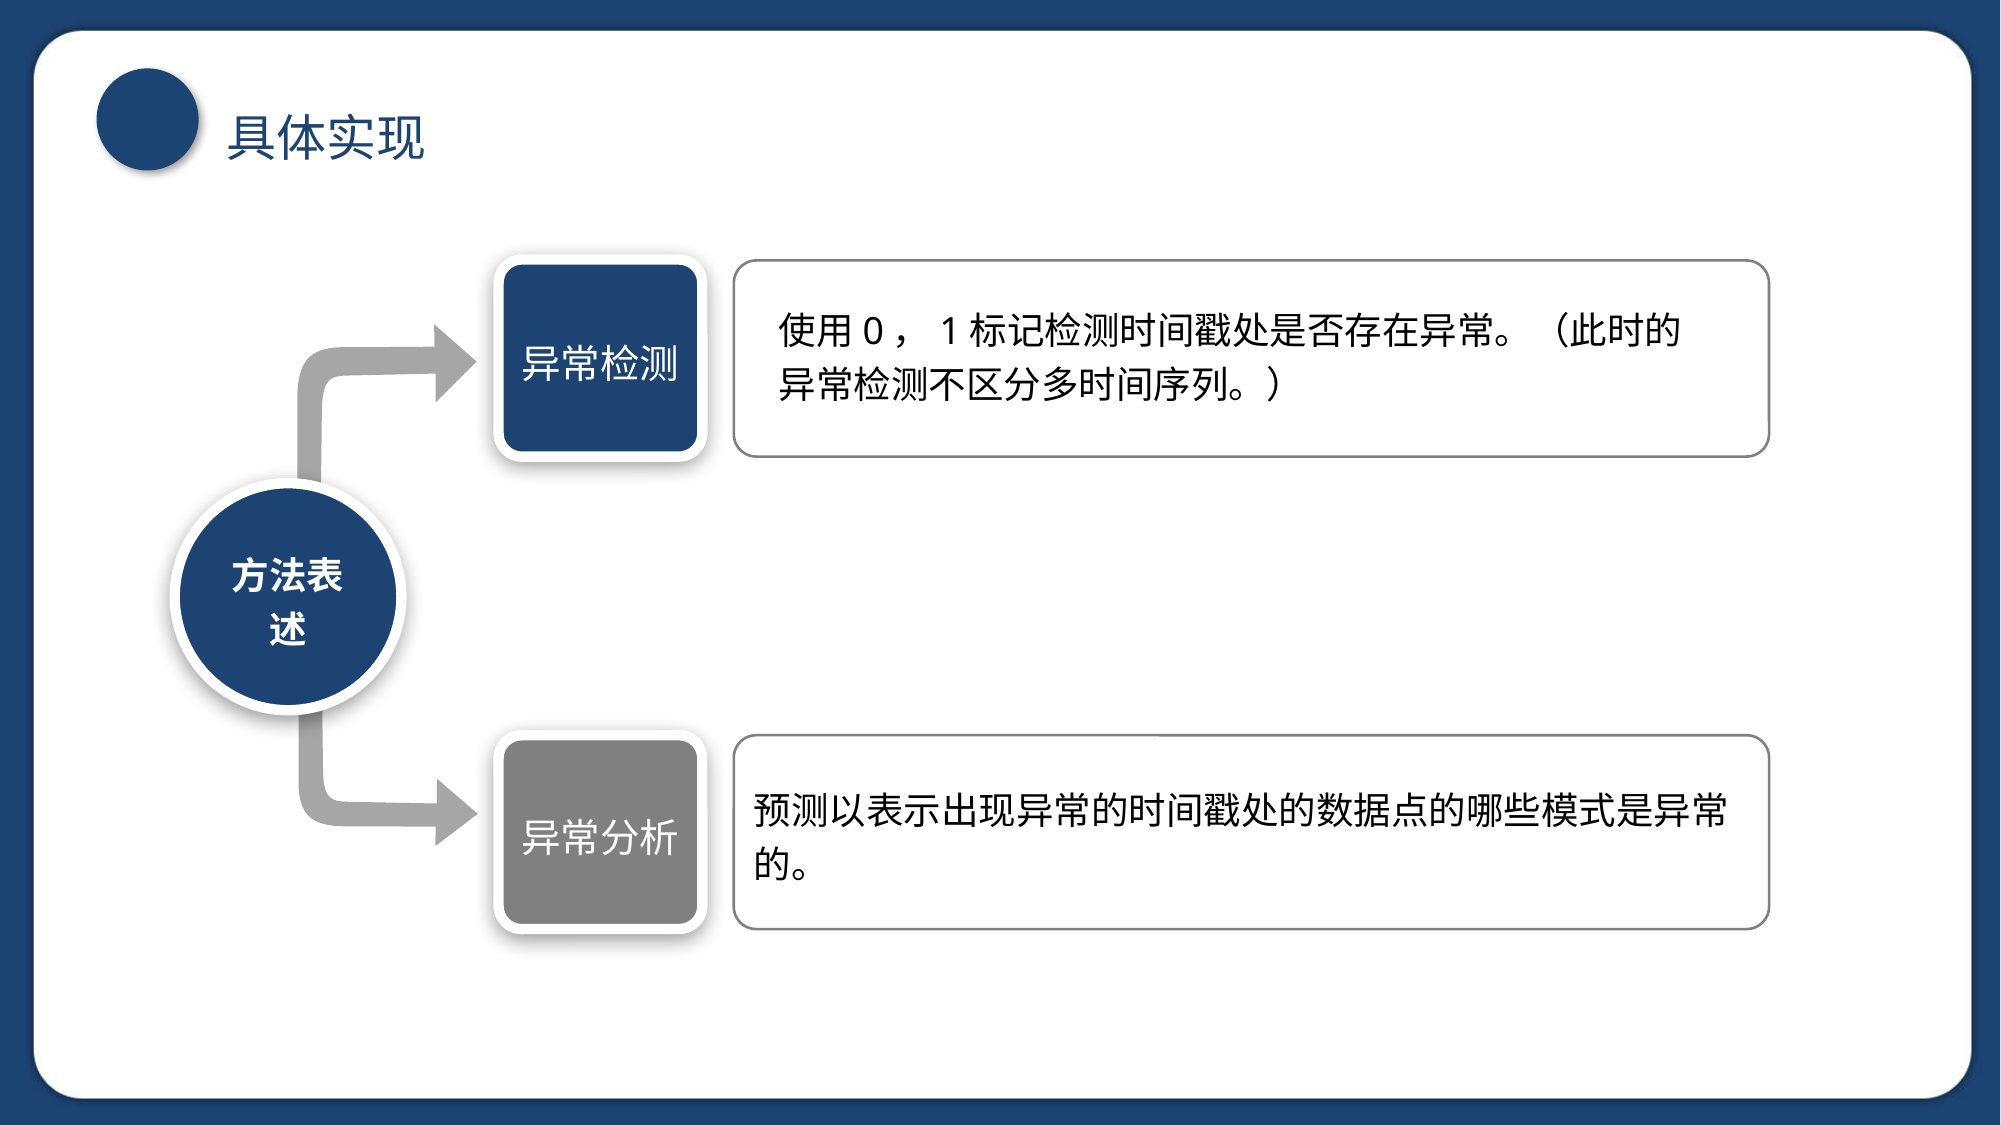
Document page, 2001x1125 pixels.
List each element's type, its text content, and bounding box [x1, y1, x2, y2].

text_box [298, 725, 478, 847]
text_box 具体实现 [211, 54, 1945, 175]
text_box [733, 260, 1770, 457]
text_box 异常分析 [498, 735, 703, 930]
picture [0, 0, 2001, 1125]
text_box [95, 67, 200, 172]
text_box [297, 324, 477, 480]
text_box 使用0，1标记检测时间戳处是否存在异常。（此时的异常检测不区分多时间序列。） [763, 290, 1729, 414]
text_box 异常检测 [498, 259, 703, 457]
text_box 方法表述 [174, 483, 402, 711]
text_box 预测以表示出现异常的时间戳处的数据点的哪些模式是异常的。 [733, 735, 1770, 930]
